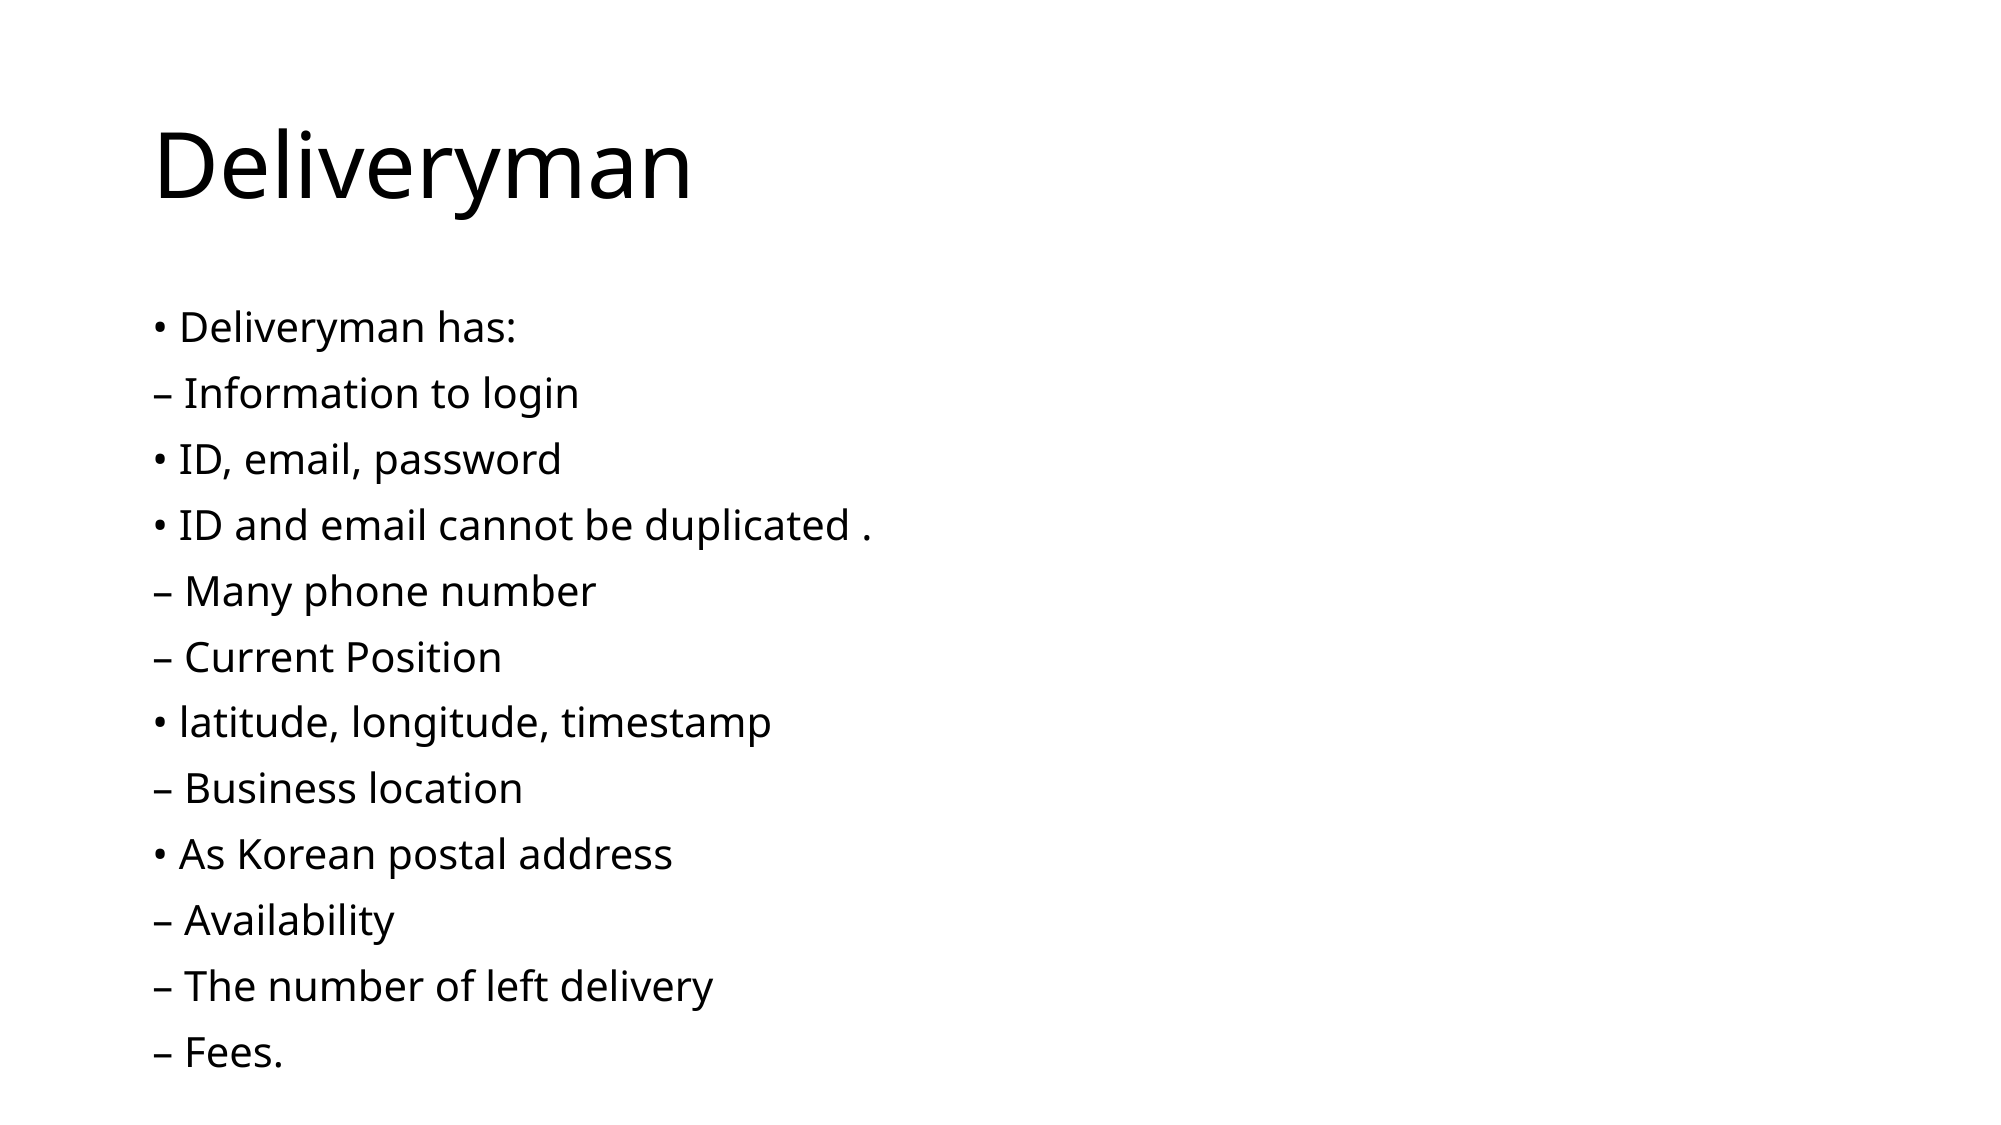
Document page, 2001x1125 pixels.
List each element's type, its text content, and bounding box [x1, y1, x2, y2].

title Deliveryman [137, 59, 1863, 278]
list • Deliveryman has: – Information to login • ID, email, password • ID and email cannot be duplicated . – Many phone number – Current Position • latitude, longitude, timestamp – Business location • As Korean postal address – Availability – The number of left delivery – Fees. [137, 299, 1863, 1014]
